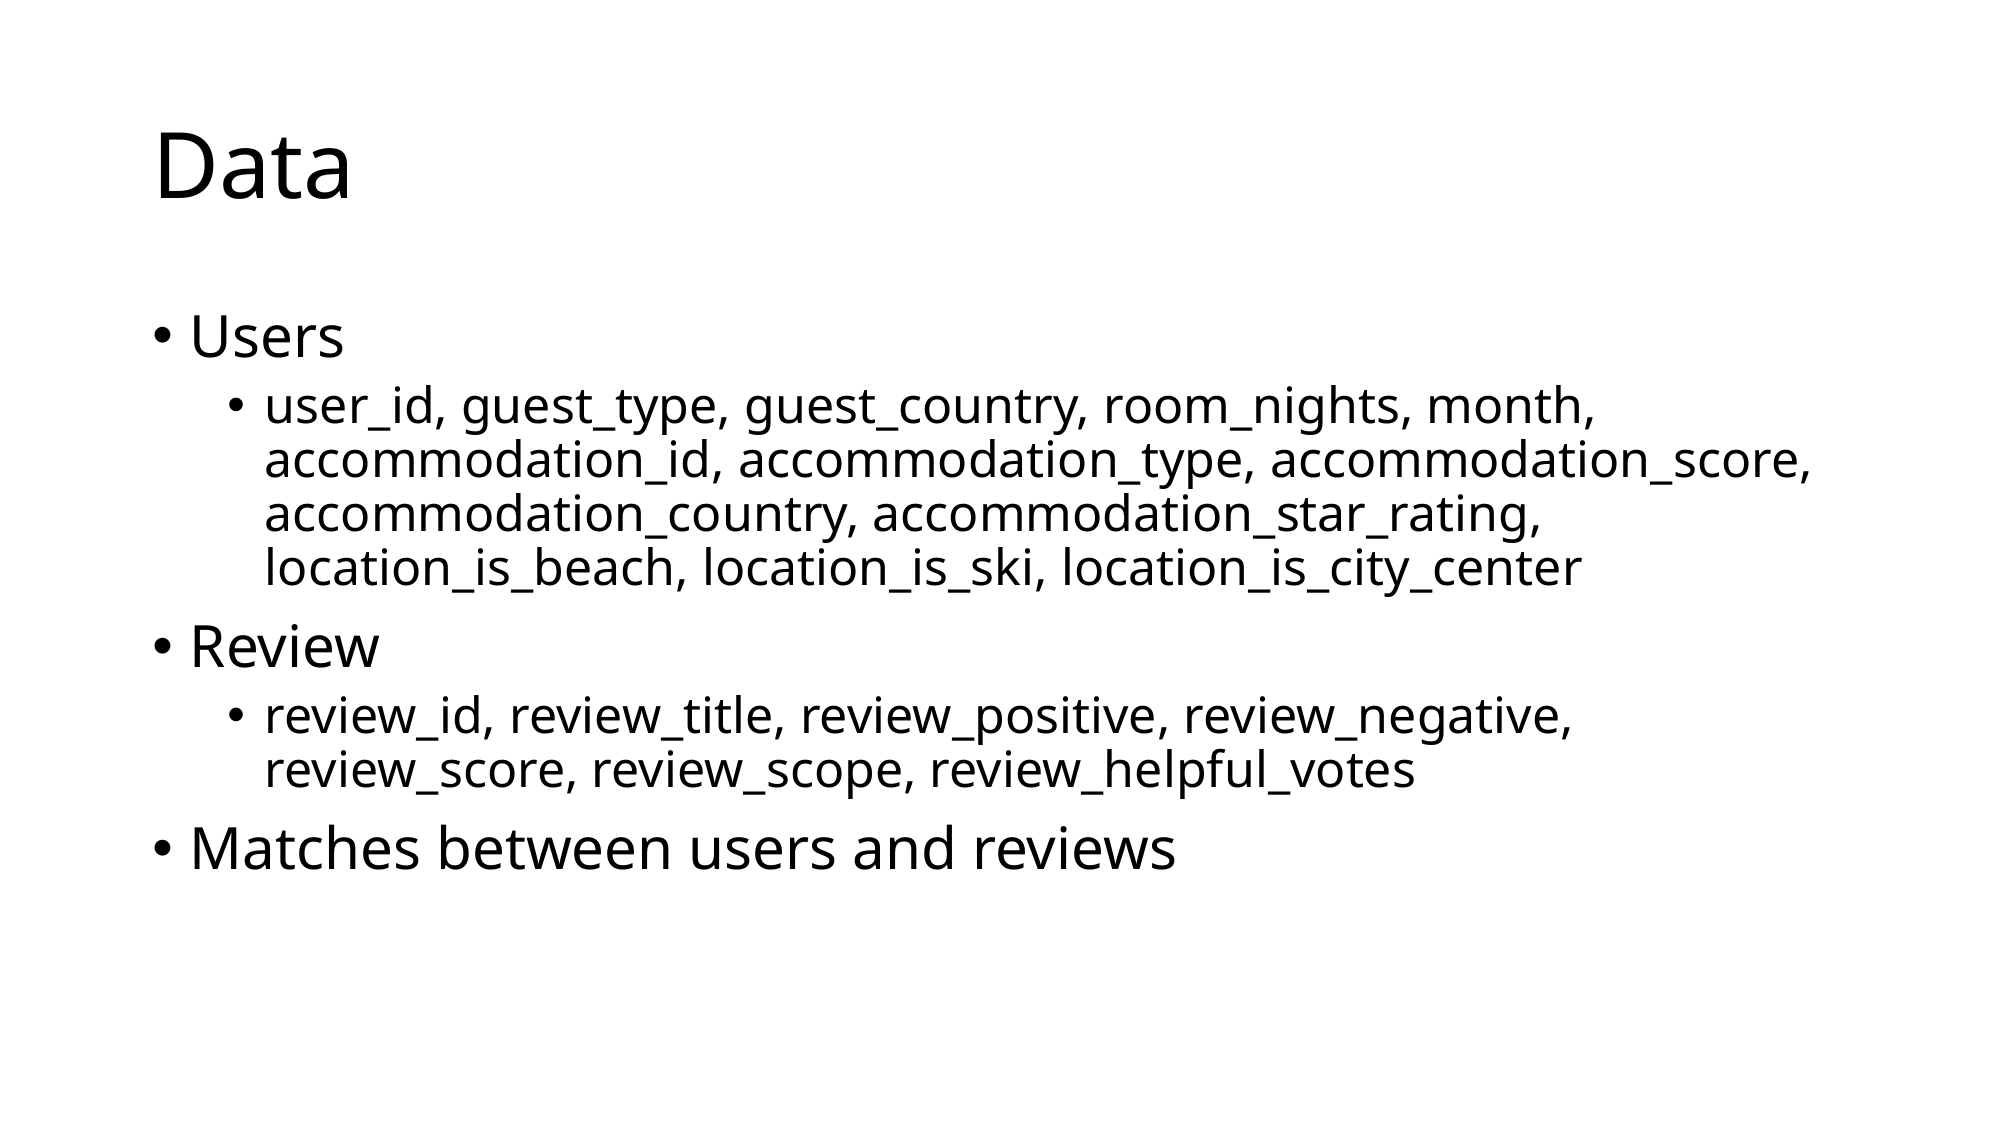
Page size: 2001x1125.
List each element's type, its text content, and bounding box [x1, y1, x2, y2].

list Users user_id, guest_type, guest_country, room_nights, month, accommodation_id, accommodation_type, accommodation_score, accommodation_country, accommodation_star_rating, location_is_beach, location_is_ski, location_is_city_center Review review_id, review_title, review_positive, review_negative, review_score, review_scope, review_helpful_votes Matches between users and reviews [137, 299, 1863, 1014]
title Data [137, 59, 1863, 278]
